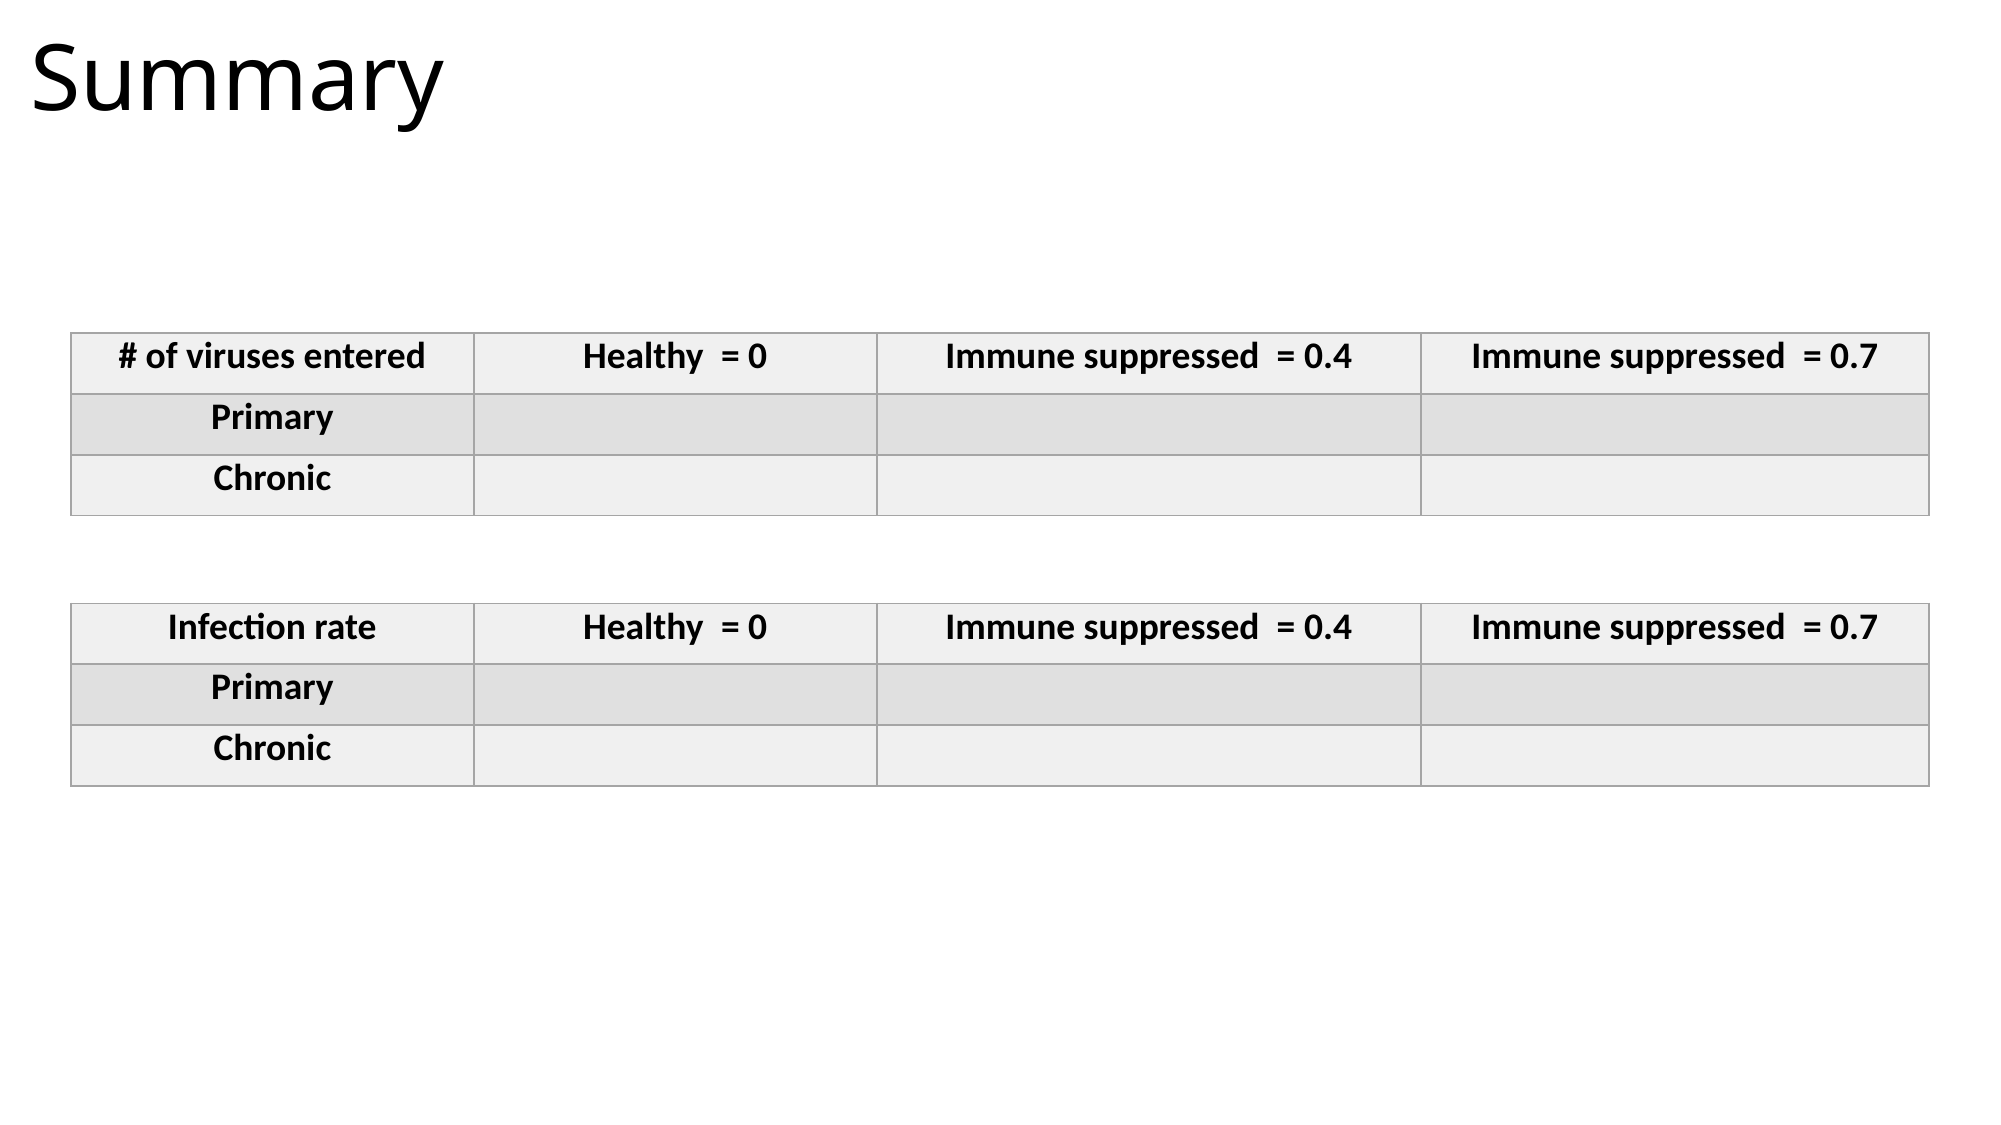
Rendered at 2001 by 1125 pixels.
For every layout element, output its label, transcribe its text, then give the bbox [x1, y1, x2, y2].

title Summary [15, 13, 1741, 149]
